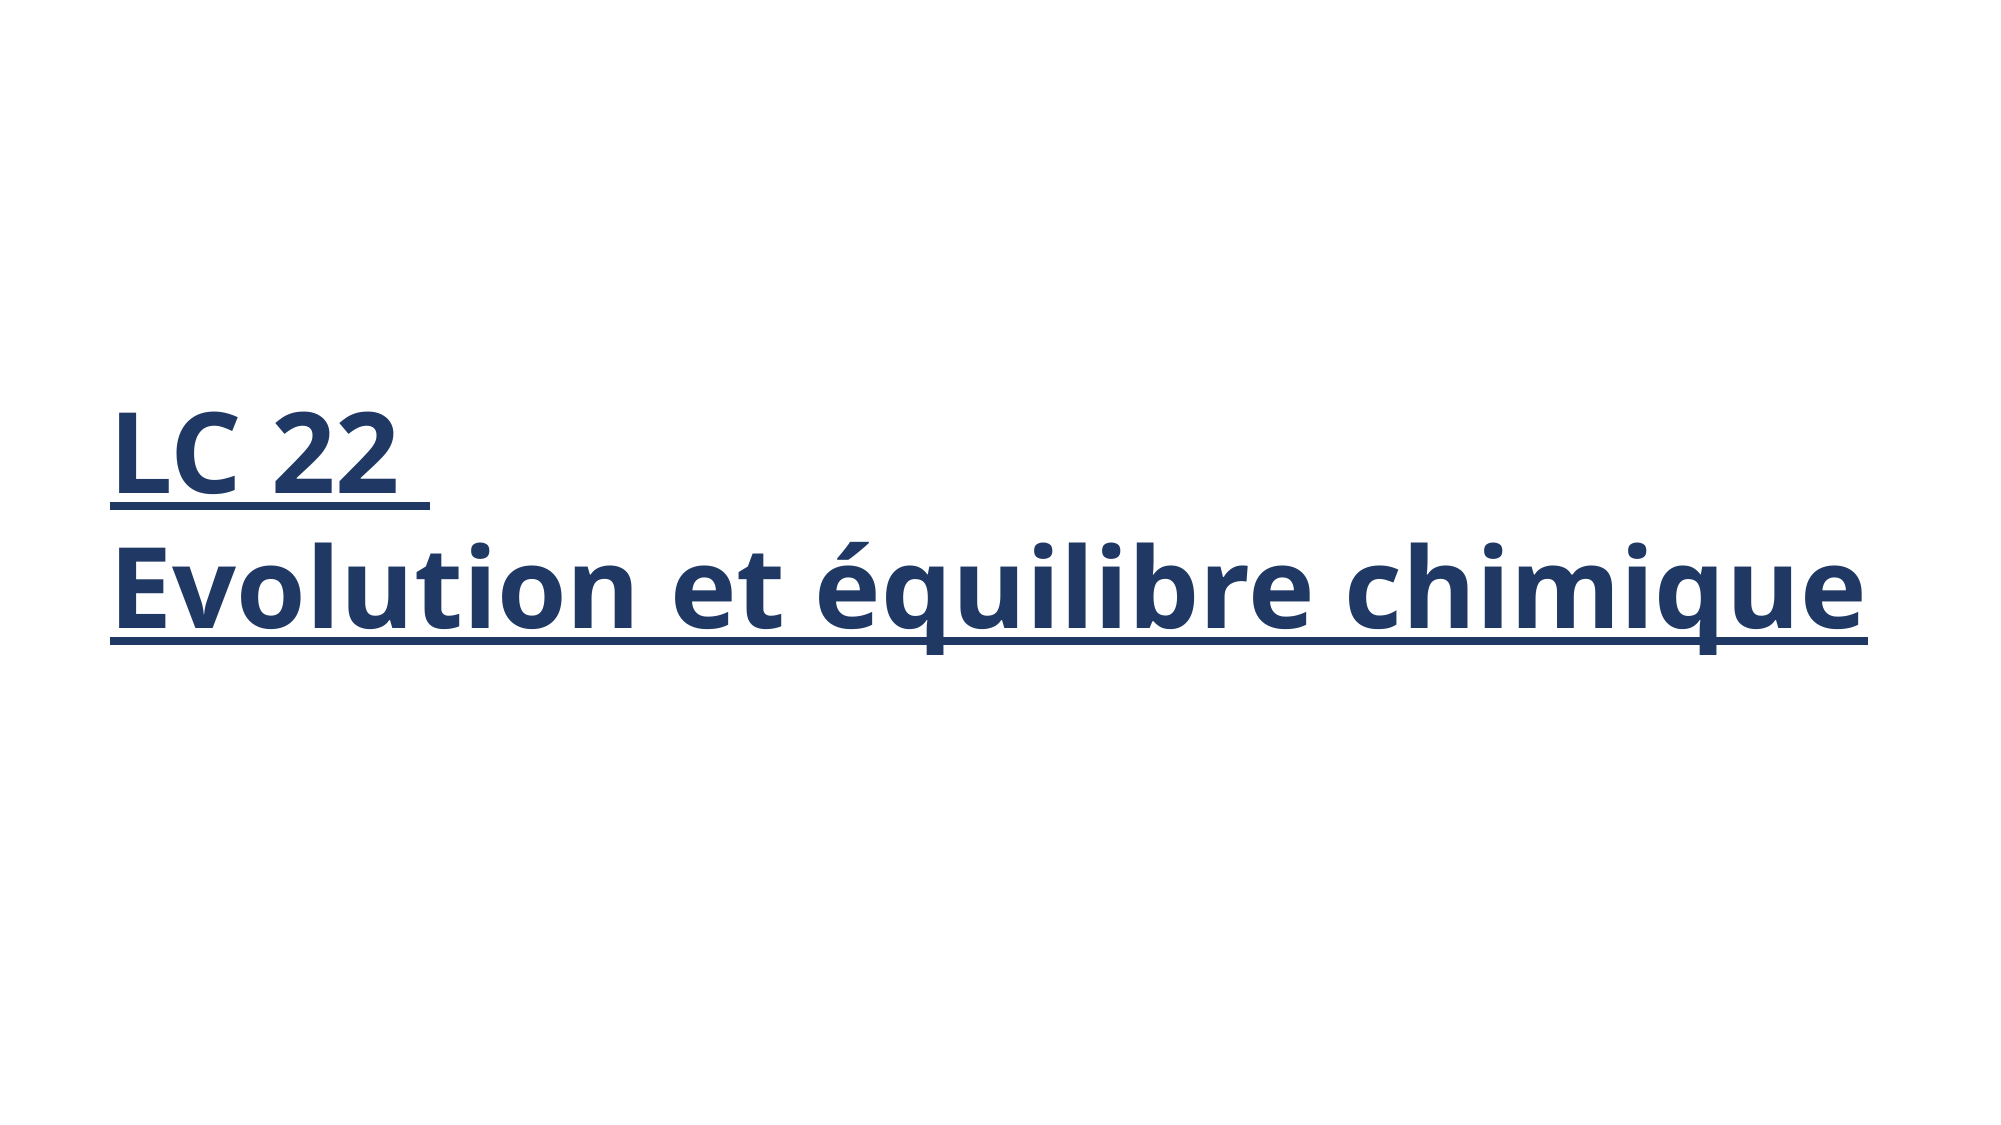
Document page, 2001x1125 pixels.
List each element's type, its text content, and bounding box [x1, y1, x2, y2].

text_box LC 22 Evolution et équilibre chimique [94, 370, 1906, 662]
